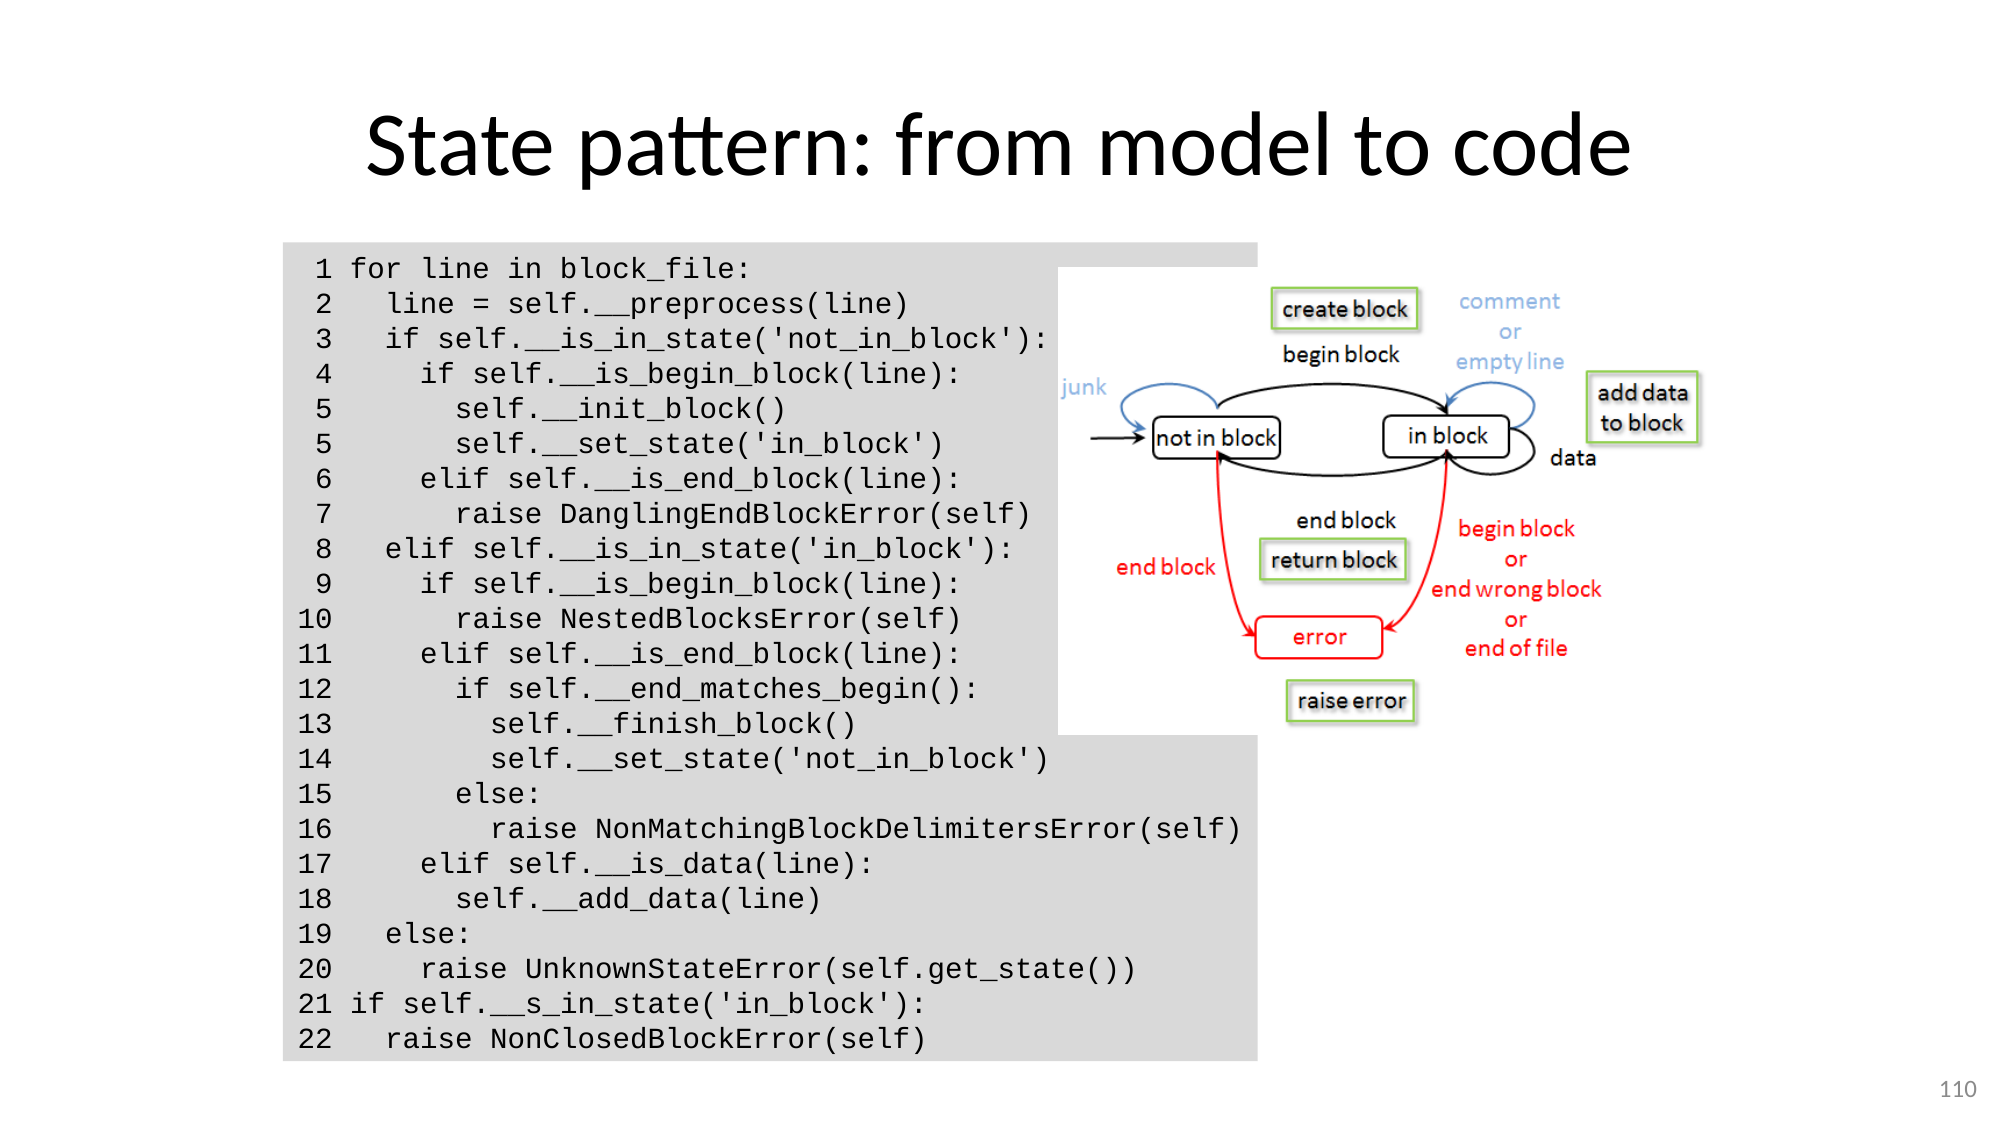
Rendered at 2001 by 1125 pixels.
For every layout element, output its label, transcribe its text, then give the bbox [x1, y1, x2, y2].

text_box 1 for line in block_file: 2 line = self.__preprocess(line) 3 if self.__is_in_state('not_in_block'): 4 if self.__is_begin_block(line): 5 self.__init_block() 5 self.__set_state('in_block') 6 elif self.__is_end_block(line): 7 raise DanglingEndBlockError(self) 8 elif self.__is_in_state('in_block'): 9 if self.__is_begin_block(line): 10 raise NestedBlocksError(self) 11 elif self.__is_end_block(line): 12 if self.__end_matches_begin(): 13 self.__finish_block() 14 self.__set_state('not_in_block') 15 else: 16 raise NonMatchingBlockDelimitersError(self) 17 elif self.__is_data(line): 18 self.__add_data(line) 19 else: 20 raise UnknownStateError(self.get_state()) 21 if self.__s_in_state('in_block'): 22 raise NonClosedBlockError(self) [282, 242, 1258, 1062]
slide_number 110 [1525, 1057, 1993, 1118]
title State pattern: from model to code [99, 45, 1900, 233]
picture [1058, 266, 1709, 736]
